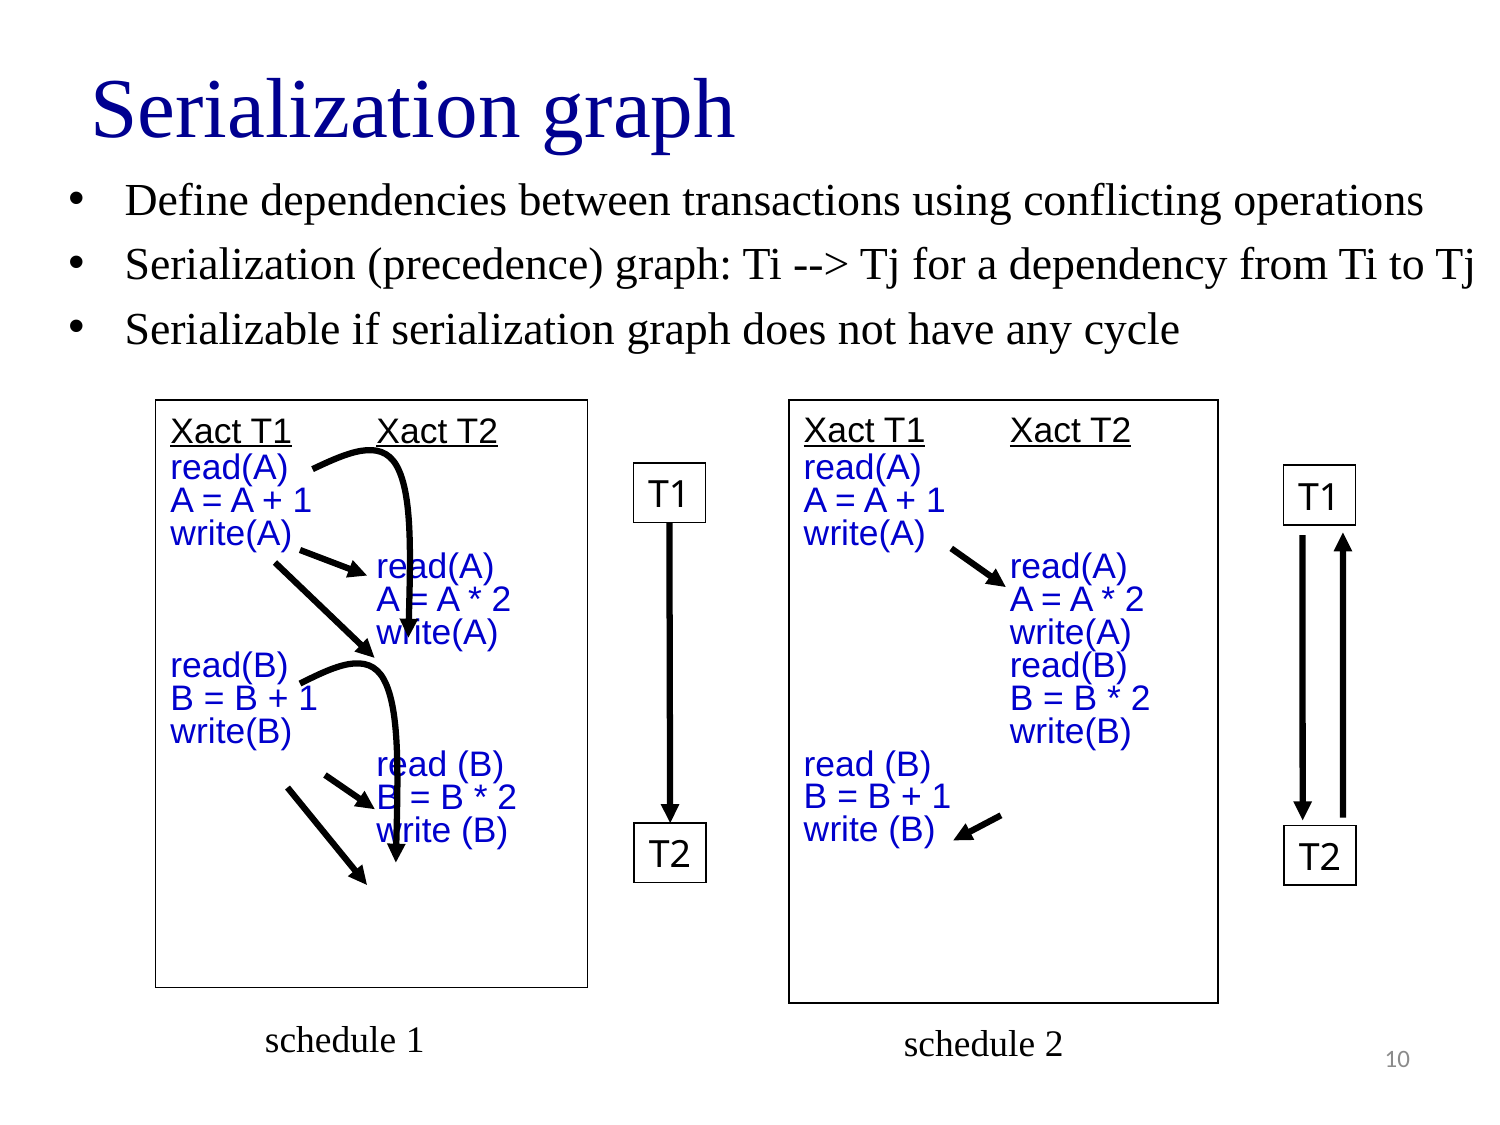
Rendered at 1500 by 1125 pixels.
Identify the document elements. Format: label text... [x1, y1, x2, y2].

text_box schedule 2 [889, 1011, 1079, 1072]
text_box T1 [1283, 465, 1356, 525]
text_box Xact T1 Xact T2 read(A) A = A + 1 write(A) read(A) A = A * 2 write(A) read(B) B = B + 1 write(B) read (B) B = B * 2 write (B) [155, 400, 588, 988]
text_box [1336, 532, 1350, 818]
text_box [274, 562, 375, 658]
list Define dependencies between transactions using conflicting operations Serialization (precedence) graph: Ti --> Tj for a dependency from Ti to Tj Serializable if serialization graph does not have any cycle [53, 162, 1500, 975]
slide_number 10 [1074, 1042, 1425, 1103]
text_box [299, 663, 403, 863]
text_box [299, 549, 367, 577]
text_box [287, 787, 367, 885]
text_box [1296, 535, 1309, 821]
text_box Xact T1 Xact T2 read(A) A = A + 1 write(A) read(A) A = A * 2 write(A) read(B) B = B * 2 write(B) read (B) B = B + 1 write (B) [789, 399, 1218, 1003]
text_box T2 [1284, 825, 1357, 885]
text_box [312, 450, 415, 638]
text_box [951, 548, 1006, 587]
text_box T2 [634, 822, 707, 883]
text_box schedule 1 [250, 1007, 440, 1067]
text_box [953, 815, 1002, 841]
title Serialization graph [75, 45, 1425, 162]
text_box T1 [633, 462, 706, 523]
